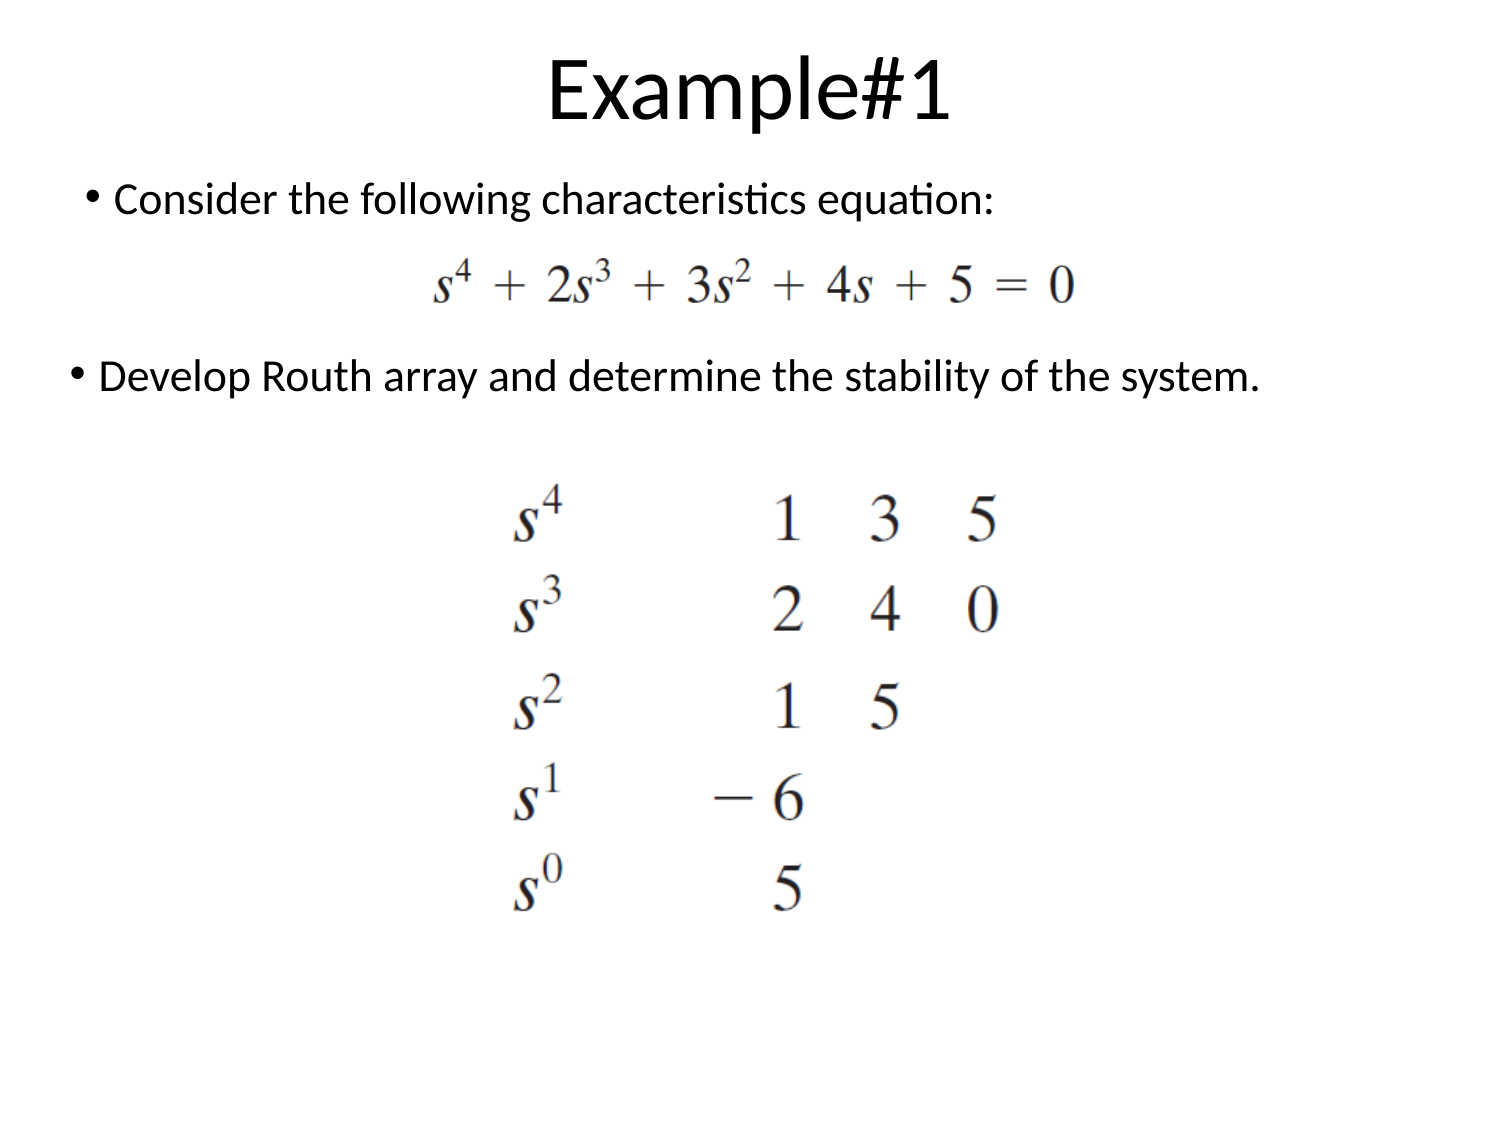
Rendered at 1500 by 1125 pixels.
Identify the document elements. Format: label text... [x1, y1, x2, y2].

title Example#1 [75, 19, 1425, 147]
picture [489, 455, 1025, 646]
picture [489, 656, 1025, 917]
picture [418, 231, 1092, 319]
text_box Develop Routh array and determine the stability of the system. [54, 338, 1277, 408]
text_box Consider the following characteristics equation: [70, 160, 1011, 231]
